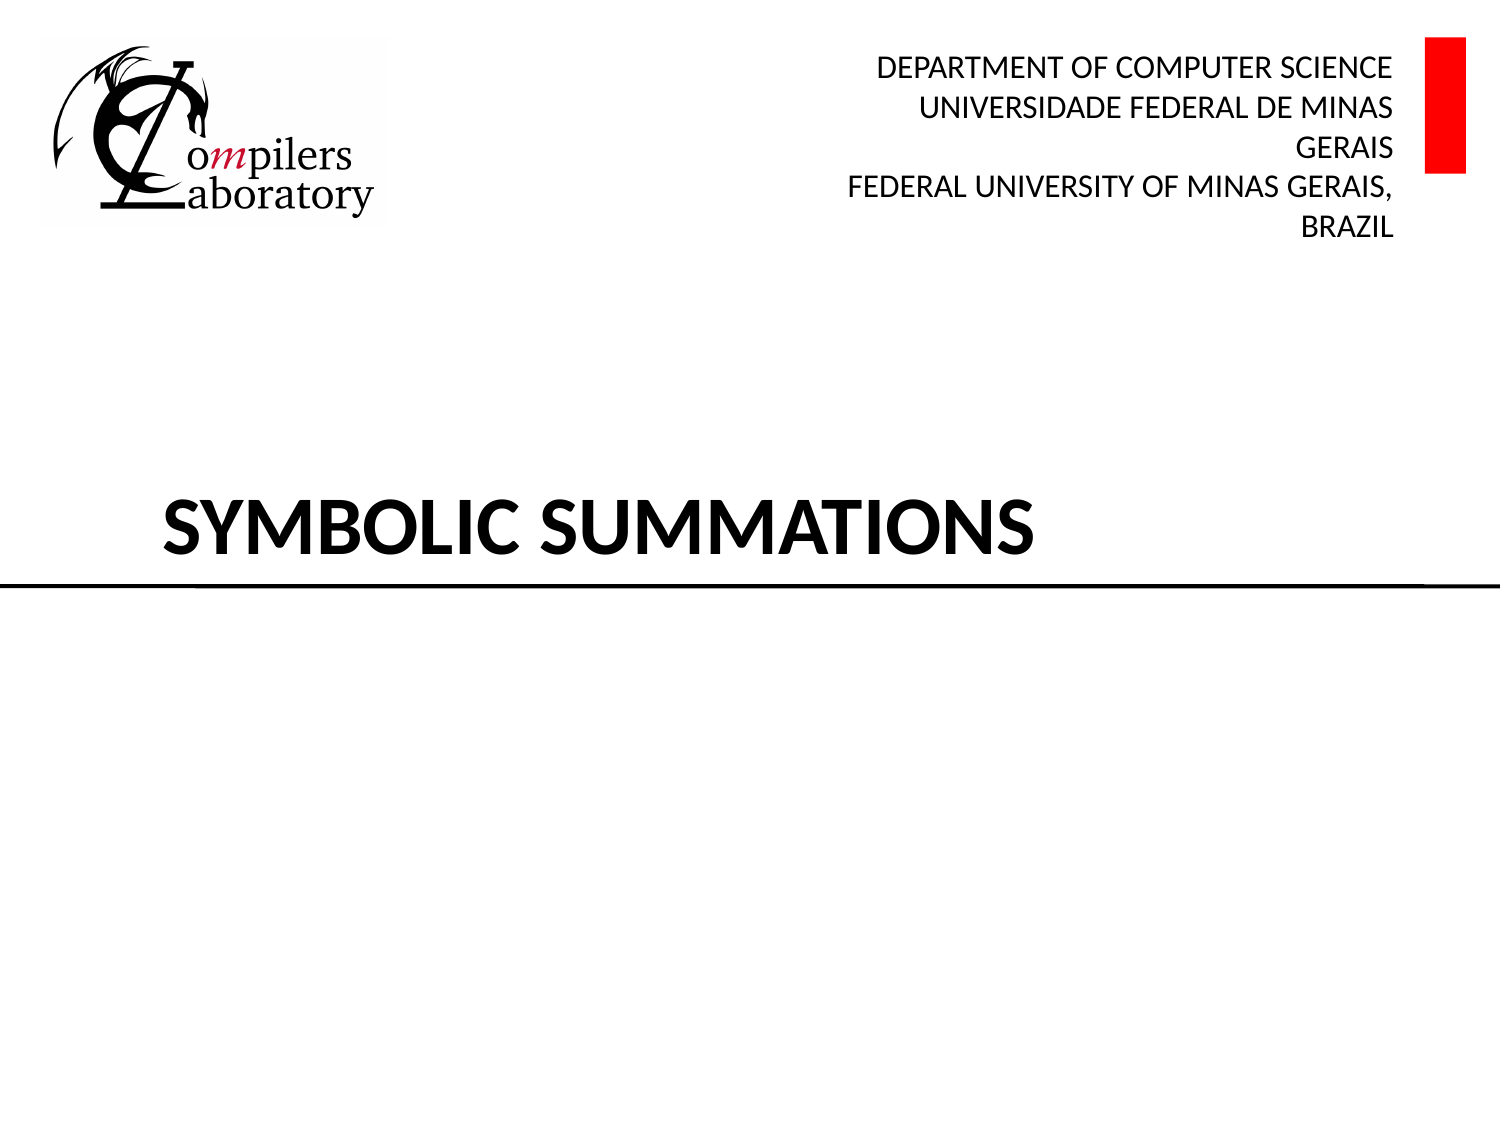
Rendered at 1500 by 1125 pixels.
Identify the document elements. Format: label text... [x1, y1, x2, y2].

title Symbolic Summations [147, 362, 1363, 587]
picture [39, 37, 390, 227]
